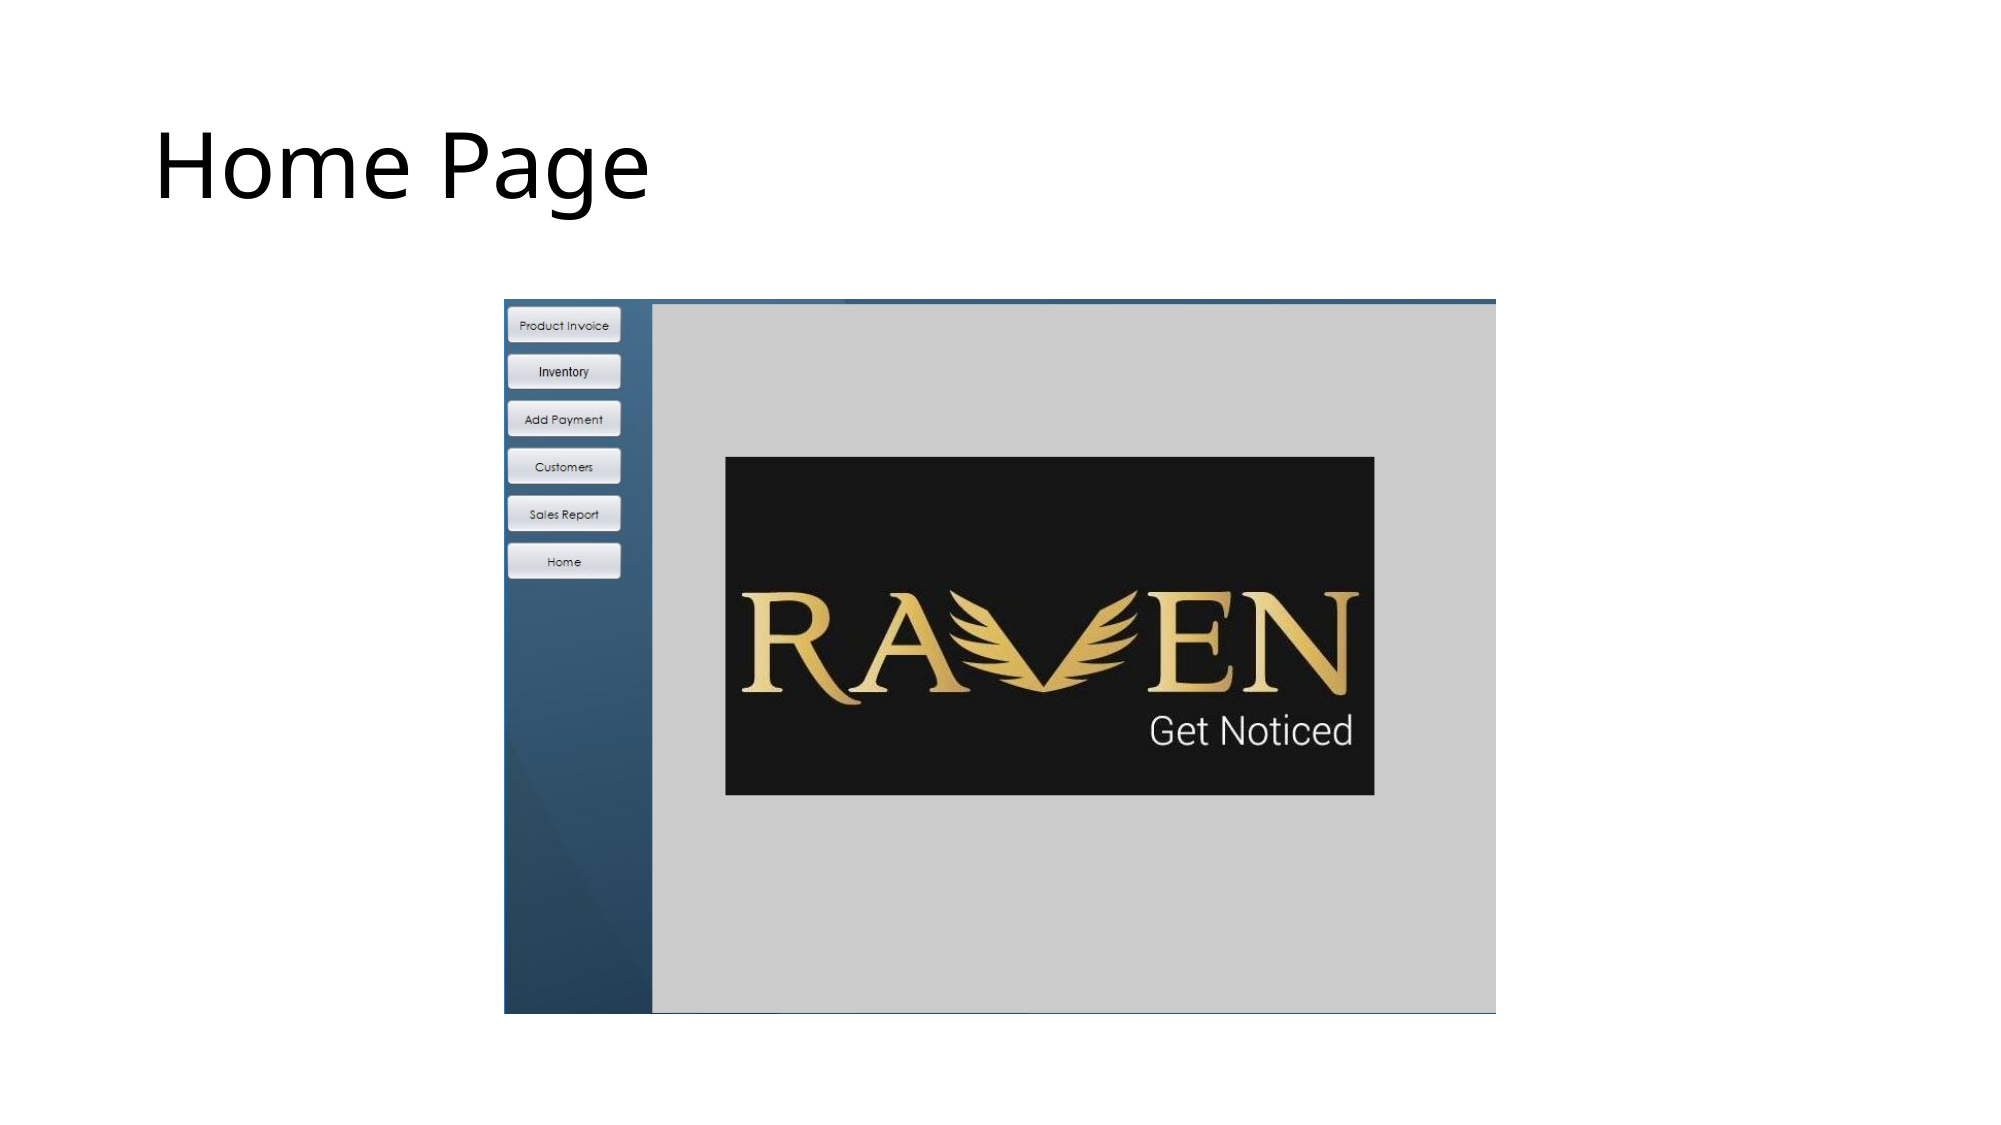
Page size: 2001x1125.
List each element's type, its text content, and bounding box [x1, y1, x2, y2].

title Home Page [137, 59, 1863, 278]
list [503, 299, 1496, 1014]
